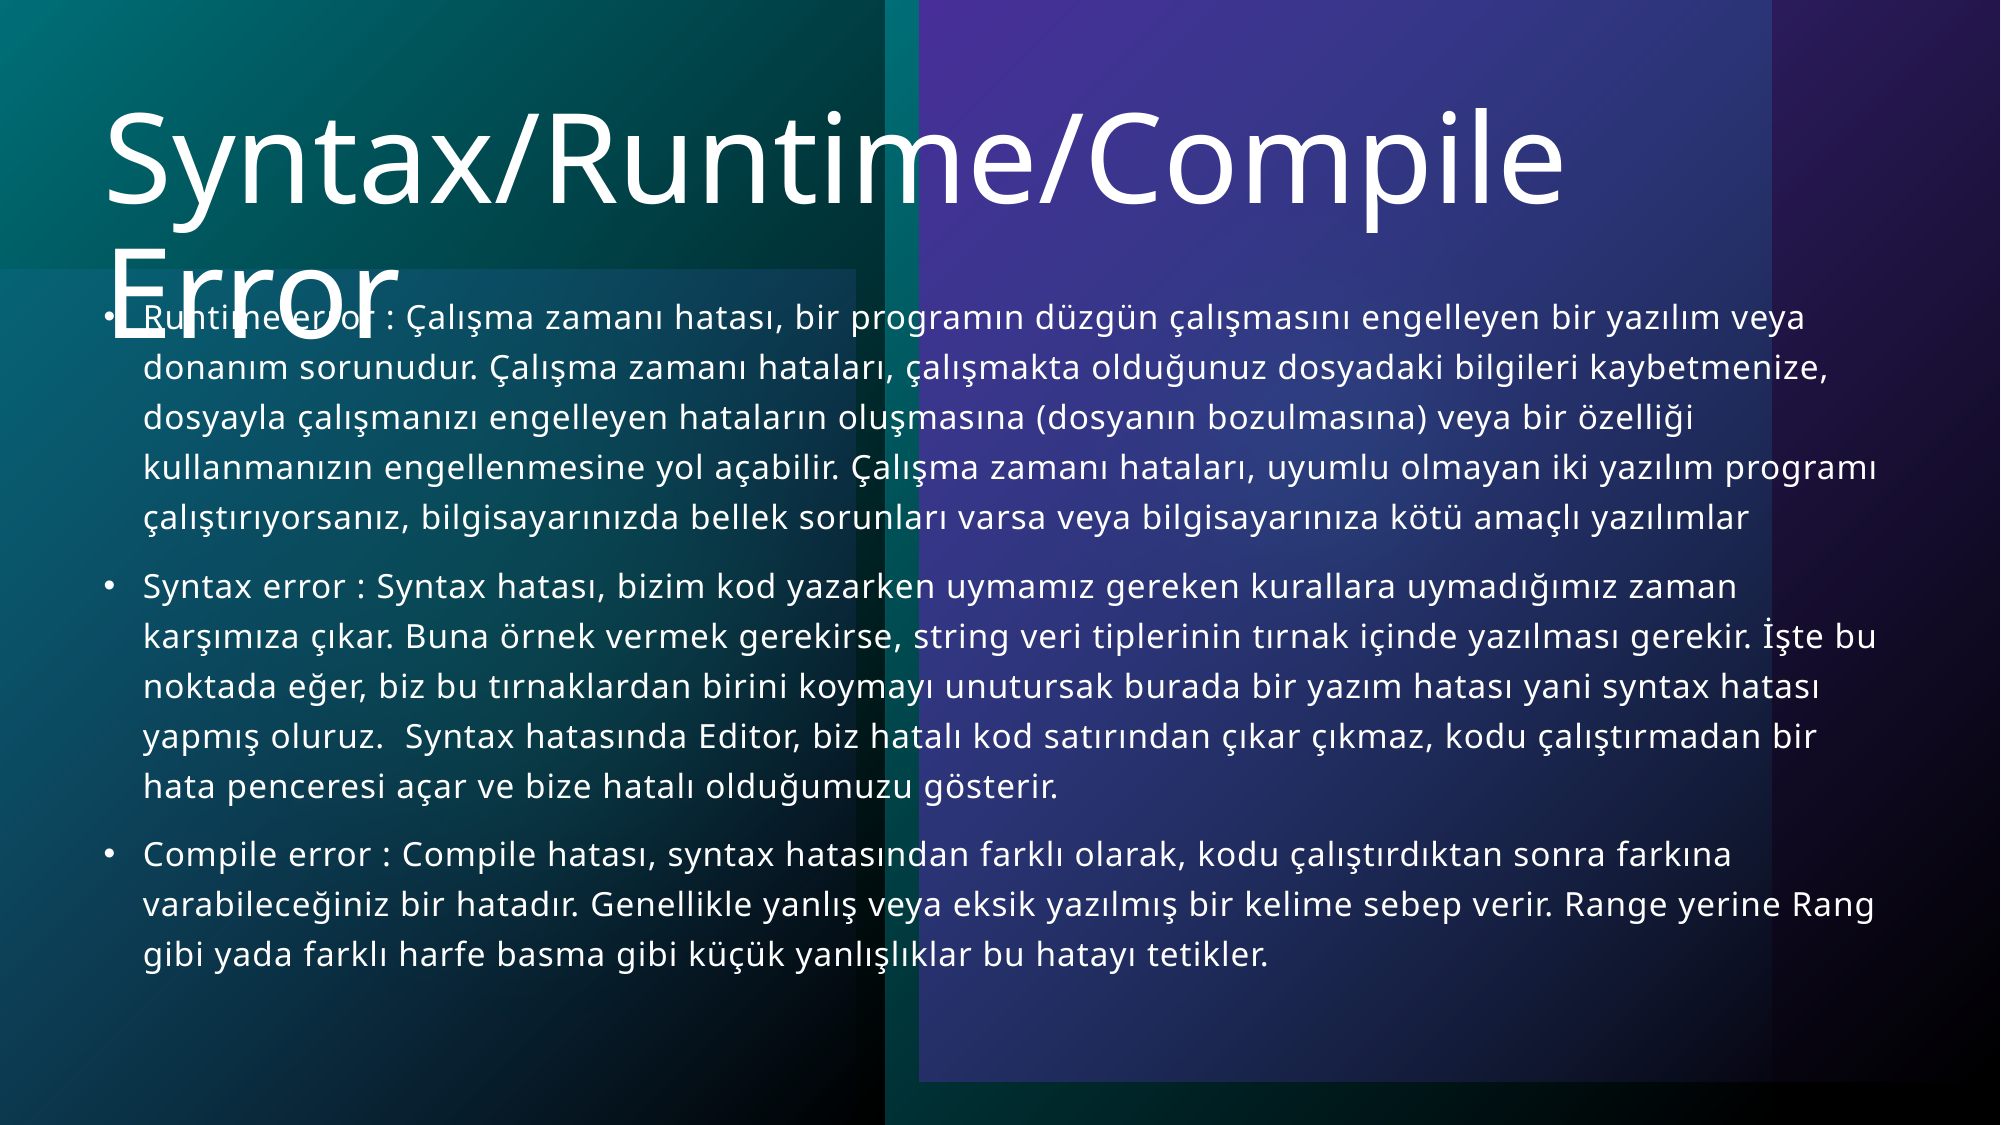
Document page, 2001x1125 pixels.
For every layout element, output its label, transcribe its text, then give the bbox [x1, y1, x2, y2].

list Runtime error : Çalışma zamanı hatası, bir programın düzgün çalışmasını engelleyen bir yazılım veya donanım sorunudur. Çalışma zamanı hataları, çalışmakta olduğunuz dosyadaki bilgileri kaybetmenize, dosyayla çalışmanızı engelleyen hataların oluşmasına (dosyanın bozulmasına) veya bir özelliği kullanmanızın engellenmesine yol açabilir. Çalışma zamanı hataları, uyumlu olmayan iki yazılım programı çalıştırıyorsanız, bilgisayarınızda bellek sorunları varsa veya bilgisayarınıza kötü amaçlı yazılımlar Syntax error : Syntax hatası, bizim kod yazarken uymamız gereken kurallara uymadığımız zaman karşımıza çıkar. Buna örnek vermek gerekirse, string veri tiplerinin tırnak içinde yazılması gerekir. İşte bu noktada eğer, biz bu tırnaklardan birini koymayı unutursak burada bir yazım hatası yani syntax hatası yapmış oluruz. Syntax hatasında Editor, biz hatalı kod satırından çıkar çıkmaz, kodu çalıştırmadan bir hata penceresi açar ve bize hatalı olduğumuzu gösterir. Compile error : Compile hatası, syntax hatasından farklı olarak, kodu çalıştırdıktan sonra farkına varabileceğiniz bir hatadır. Genellikle yanlış veya eksik yazılmış bir kelime sebep verir. Range yerine Rang gibi yada farklı harfe basma gibi küçük yanlışlıklar bu hatayı tetikler. [88, 278, 1910, 1035]
title Syntax/Runtime/Compile Error [88, 88, 1910, 278]
